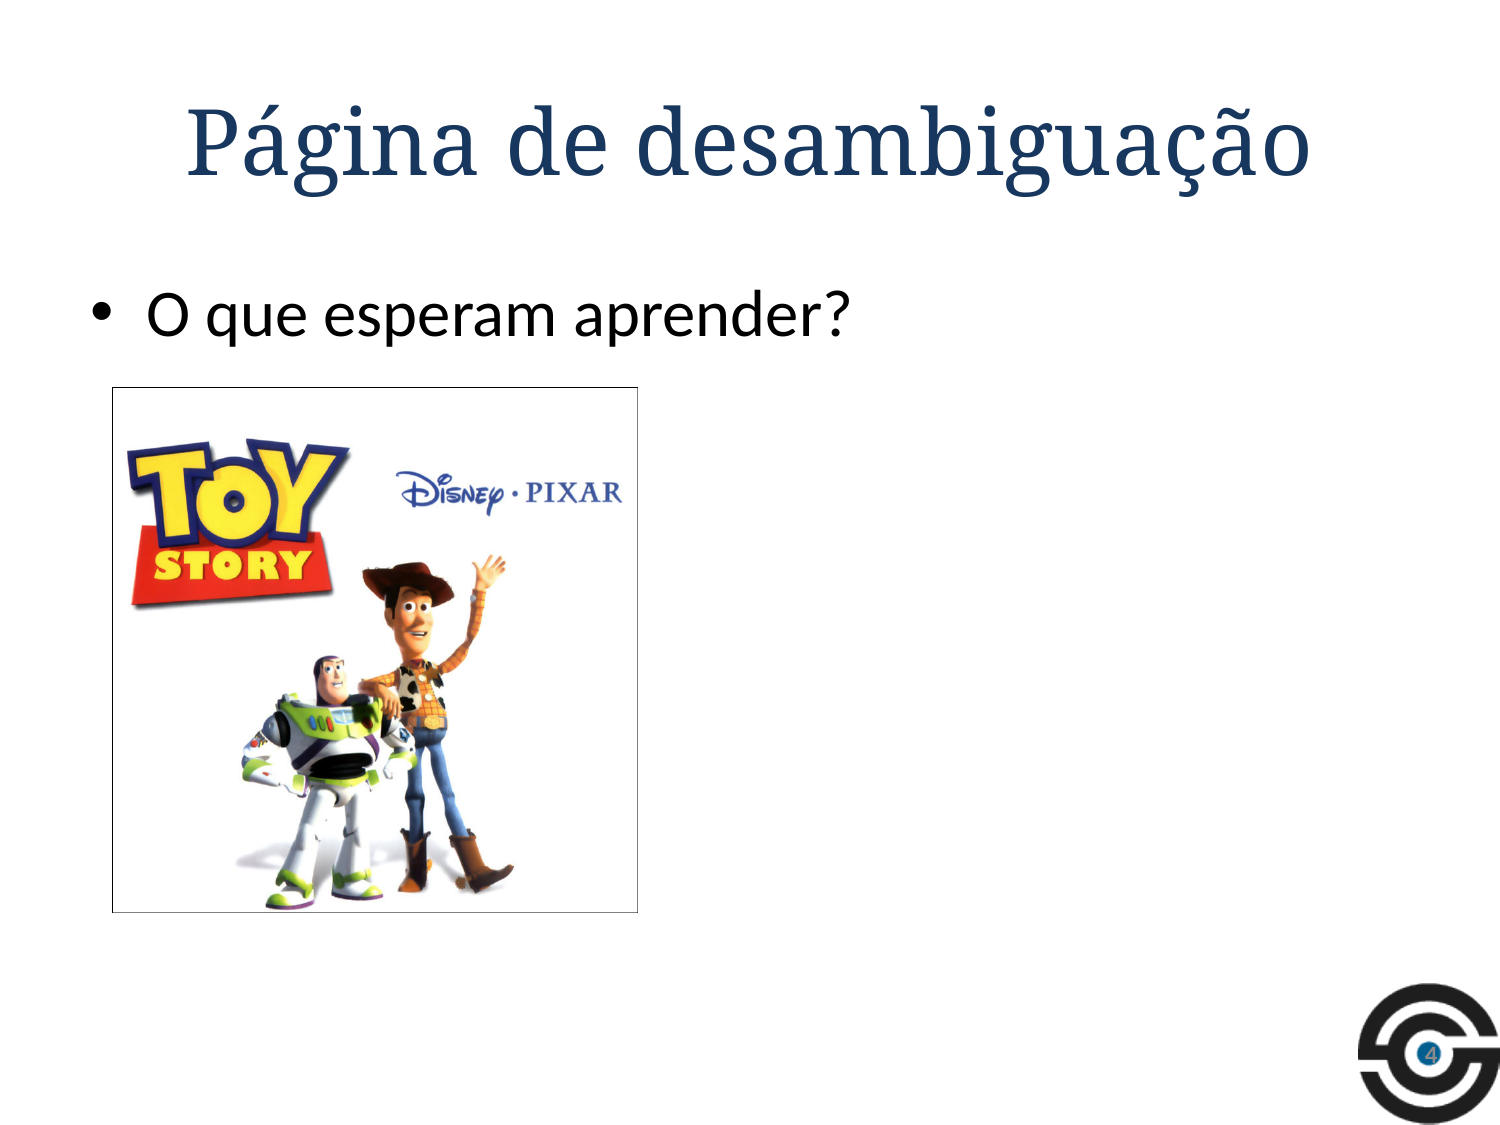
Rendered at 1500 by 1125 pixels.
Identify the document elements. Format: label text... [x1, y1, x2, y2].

list O que esperam aprender? [75, 262, 1425, 1005]
slide_number 4 [1400, 1023, 1463, 1084]
picture [112, 387, 638, 913]
picture [1358, 983, 1500, 1125]
title Página de desambiguação [75, 45, 1425, 233]
